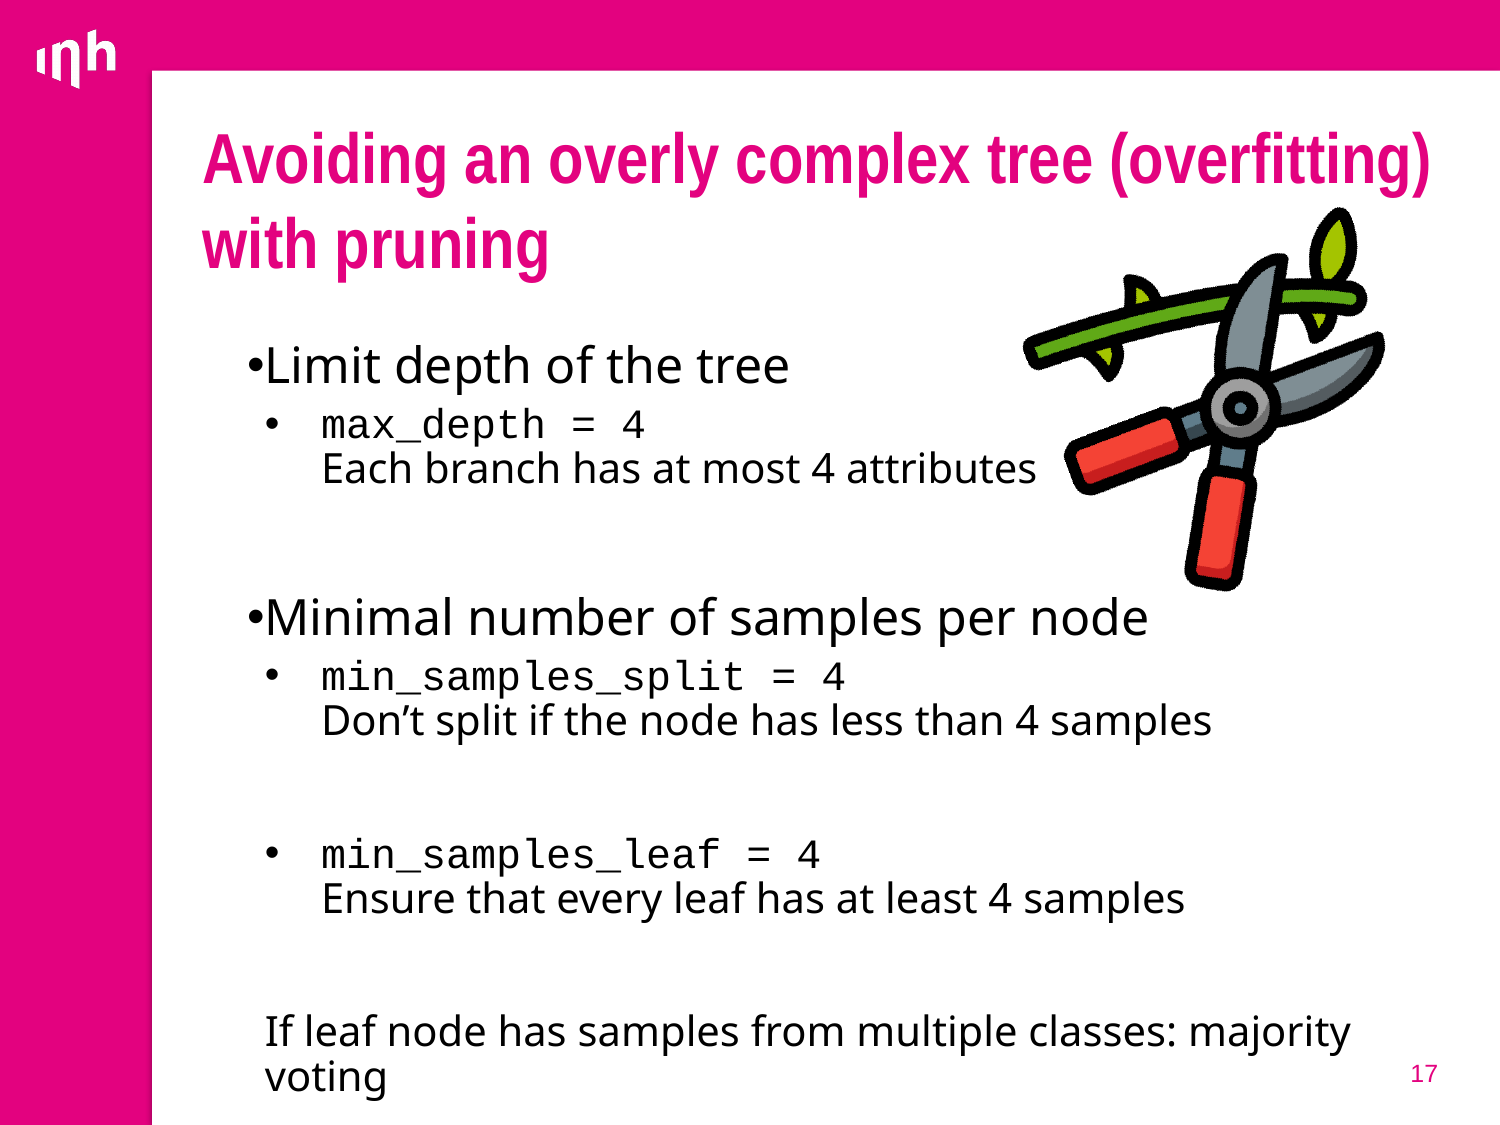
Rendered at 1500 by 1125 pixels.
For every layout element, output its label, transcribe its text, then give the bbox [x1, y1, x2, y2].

picture [1008, 185, 1463, 641]
slide_number 17 [1103, 1042, 1454, 1103]
title Avoiding an overly complex tree (overfitting) with pruning [187, 104, 1454, 307]
list Limit depth of the tree max_depth = 4 Each branch has at most 4 attributes Minimal number of samples per node min_samples_split = 4 Don’t split if the node has less than 4 samples min_samples_leaf = 4 Ensure that every leaf has at least 4 samples If leaf node has samples from multiple classes: majority voting [231, 332, 1454, 1006]
picture [29, 12, 123, 106]
